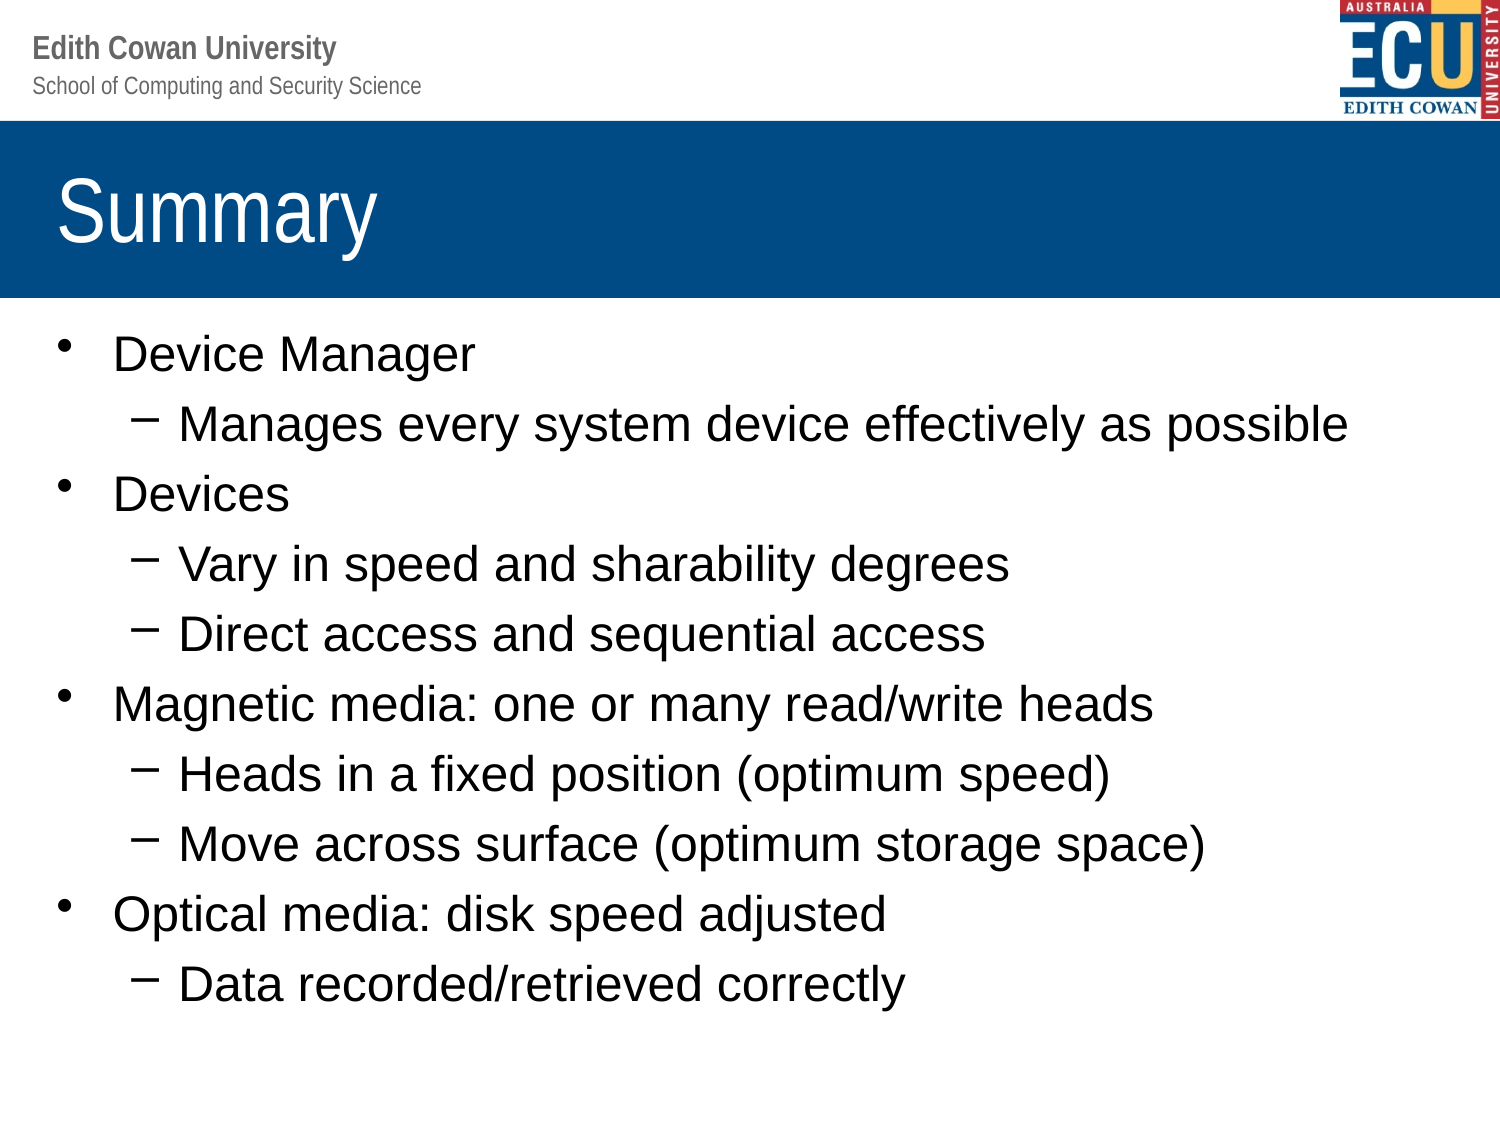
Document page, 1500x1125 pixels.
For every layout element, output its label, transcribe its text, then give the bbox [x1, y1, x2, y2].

title Summary [40, 123, 1460, 289]
list Device Manager Manages every system device effectively as possible Devices Vary in speed and sharability degrees Direct access and sequential access Magnetic media: one or many read/write heads Heads in a fixed position (optimum speed) Move across surface (optimum storage space) Optical media: disk speed adjusted Data recorded/retrieved correctly [40, 314, 1460, 1083]
picture [1340, 0, 1500, 119]
